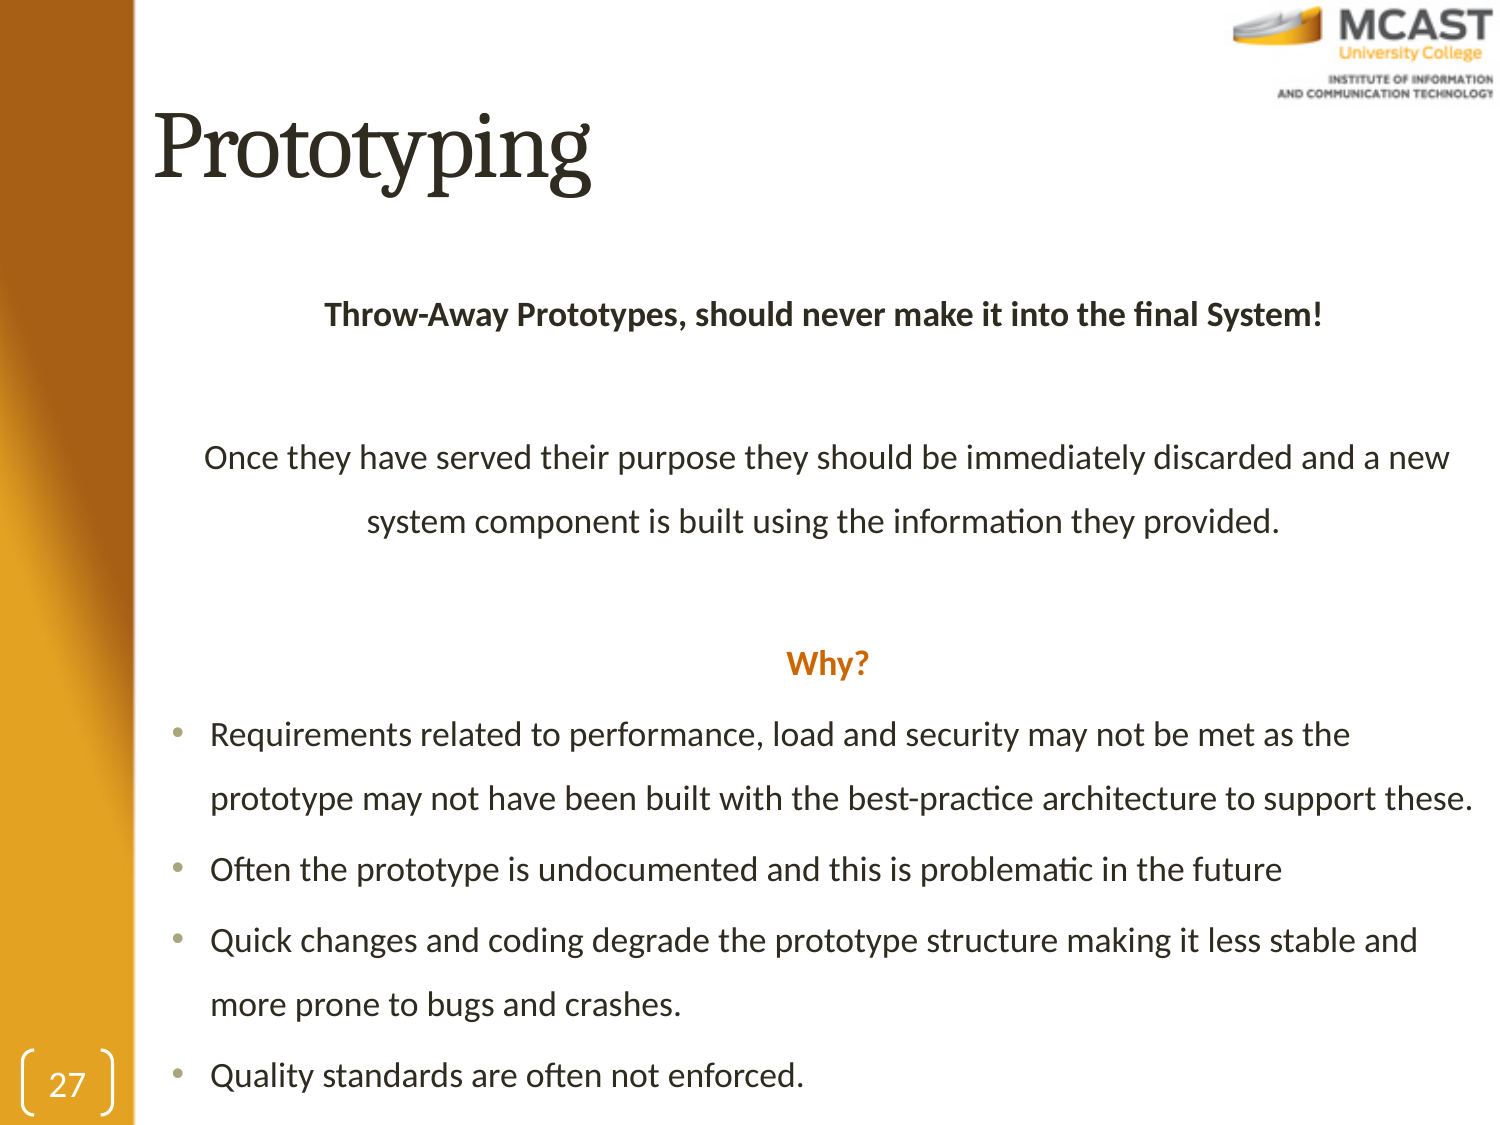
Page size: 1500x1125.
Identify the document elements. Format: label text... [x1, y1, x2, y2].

title Prototyping [137, 45, 1263, 233]
list Throw-Away Prototypes, should never make it into the final System! Once they have served their purpose they should be immediately discarded and a new system component is built using the information they provided. Why? Requirements related to performance, load and security may not be met as the prototype may not have been built with the best-practice architecture to support these. Often the prototype is undocumented and this is problematic in the future Quick changes and coding degrade the prototype structure making it less stable and more prone to bugs and crashes. Quality standards are often not enforced. [137, 262, 1500, 1115]
picture [0, 0, 1500, 1125]
slide_number 27 [20, 1048, 115, 1117]
